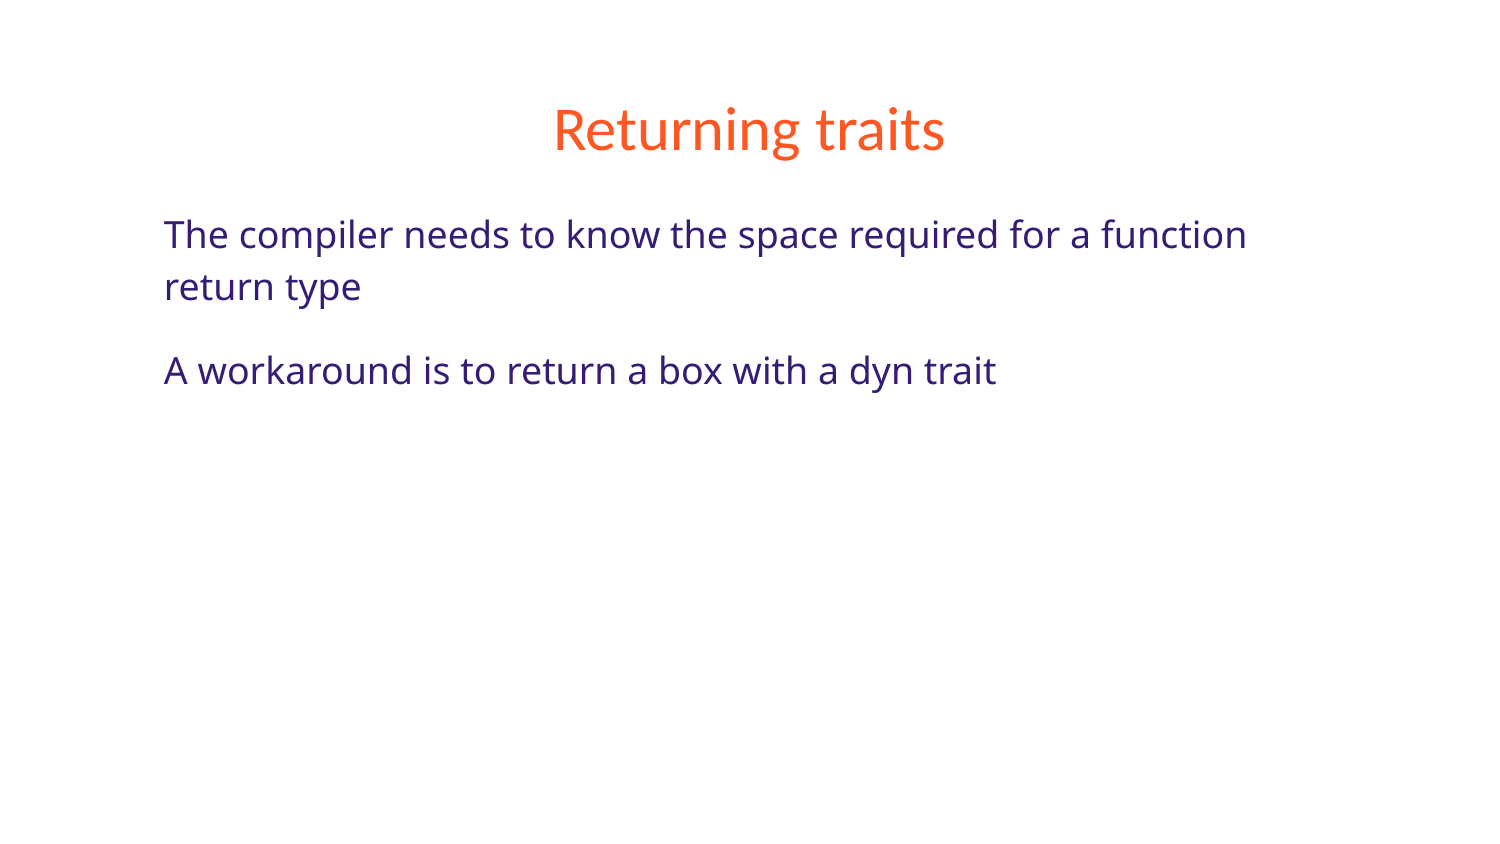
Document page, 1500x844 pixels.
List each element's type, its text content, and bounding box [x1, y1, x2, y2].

text_box The compiler needs to know the space required for a function return type A workaround is to return a box with a dyn trait [148, 188, 1350, 750]
title Returning traits [51, 72, 1449, 167]
